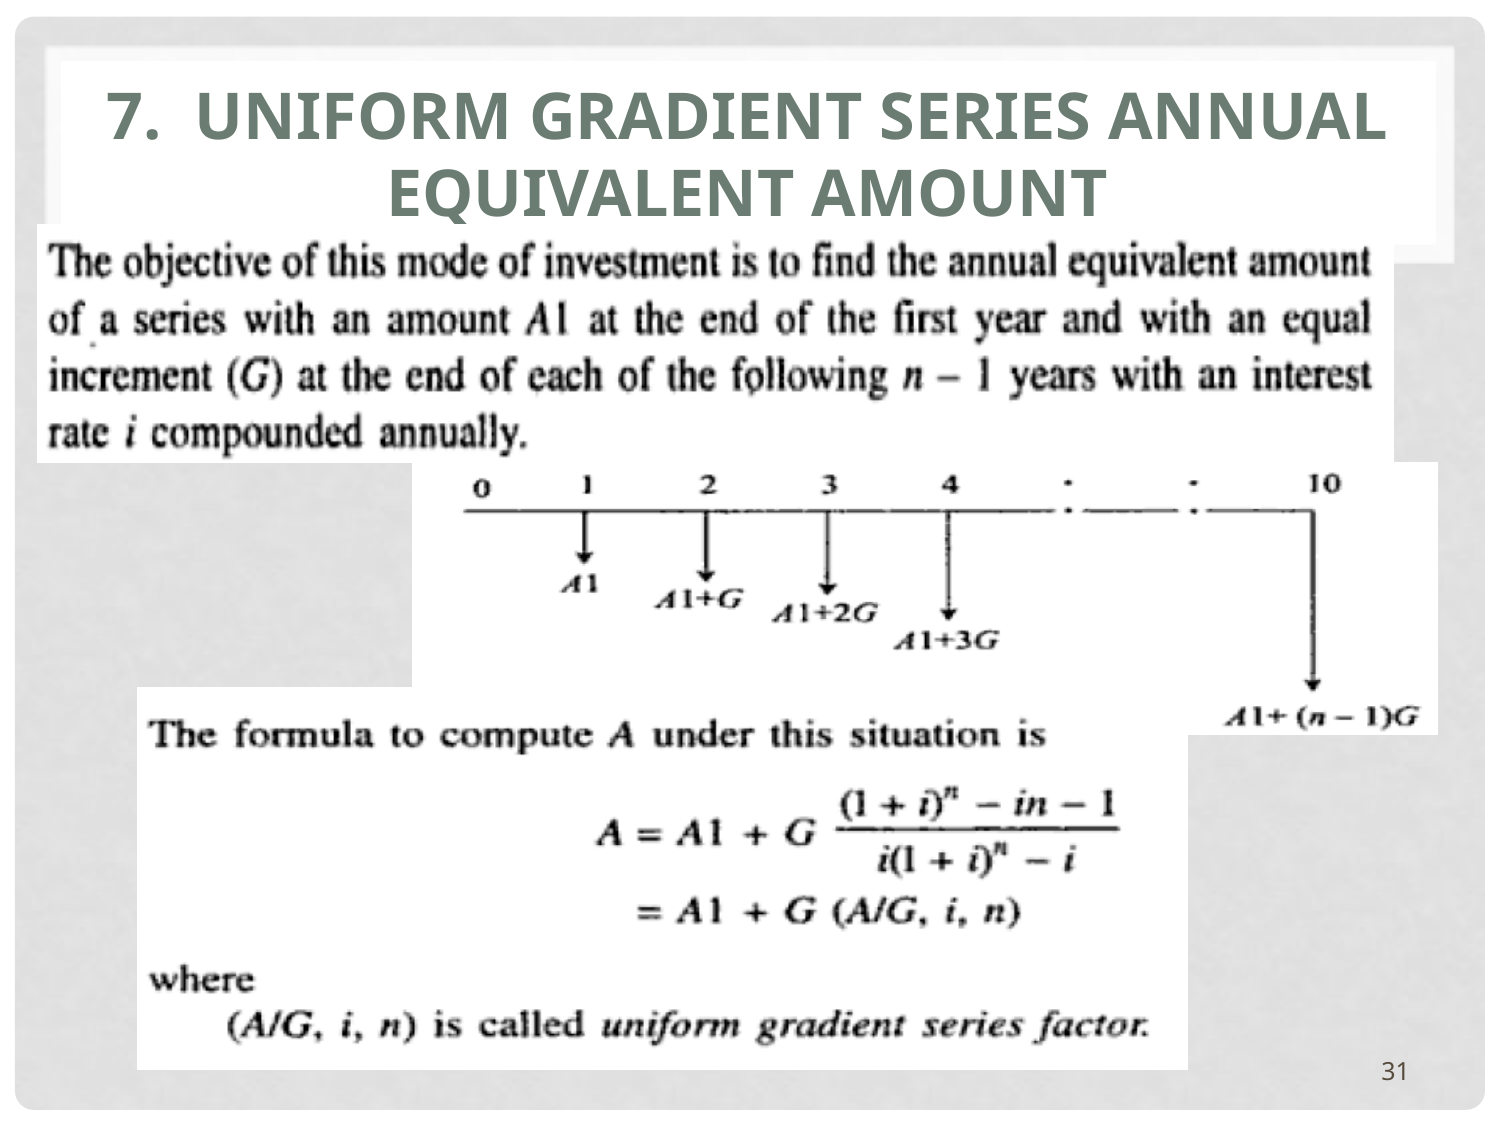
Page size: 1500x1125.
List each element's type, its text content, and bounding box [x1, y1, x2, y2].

slide_number 31 [1074, 1042, 1425, 1103]
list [412, 462, 1438, 735]
picture [37, 224, 1394, 463]
title 7. Uniform Gradient Series Annual Equivalent Amount [69, 66, 1425, 238]
picture [137, 687, 1188, 1070]
